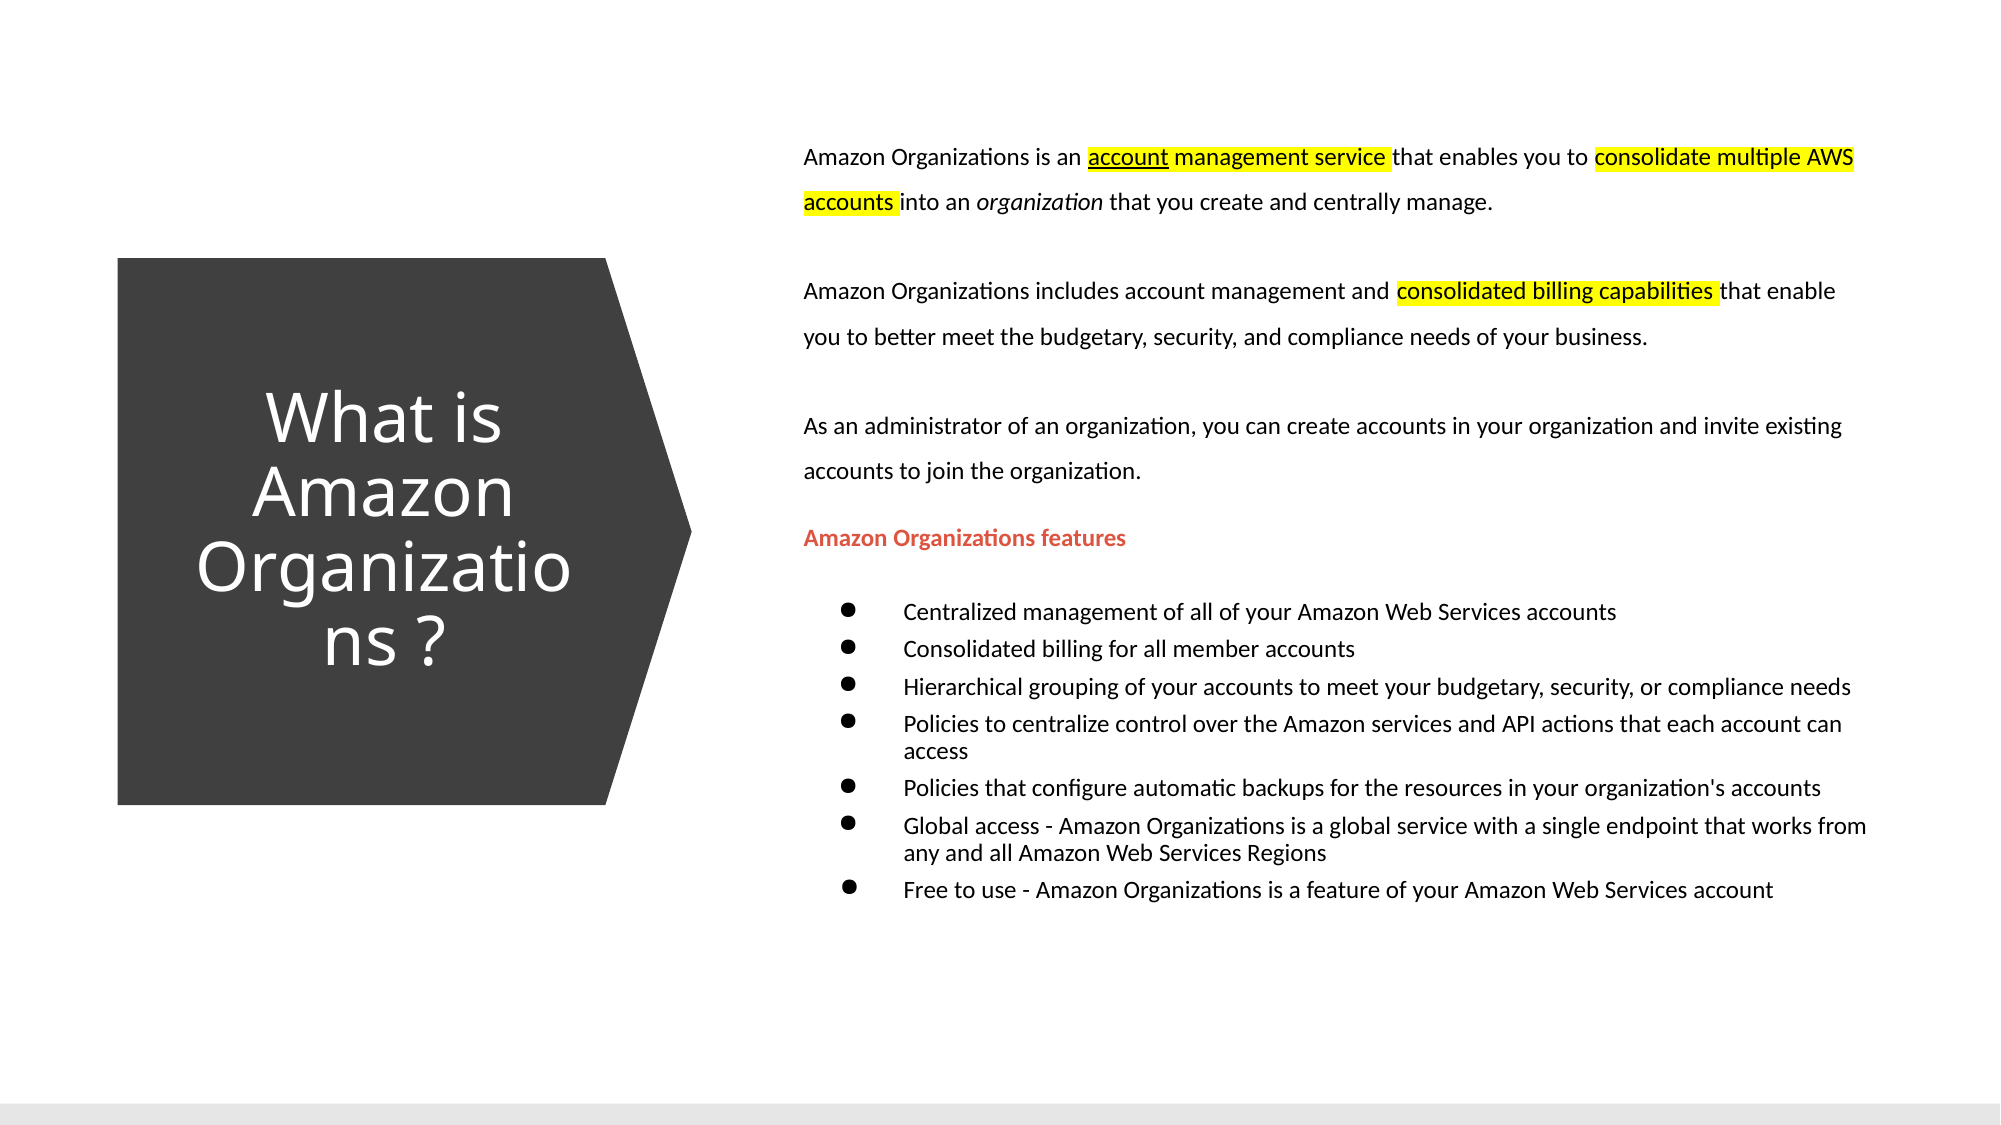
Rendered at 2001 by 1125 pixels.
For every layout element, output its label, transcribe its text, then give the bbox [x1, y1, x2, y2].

text_box [116, 257, 693, 807]
list Amazon Organizations is an account management service that enables you to consolidate multiple AWS accounts into an organization that you create and centrally manage. Amazon Organizations includes account management and consolidated billing capabilities that enable you to better meet the budgetary, security, and compliance needs of your business. As an administrator of an organization, you can create accounts in your organization and invite existing accounts to join the organization. [783, 105, 1896, 494]
text_box Amazon Organizations features Centralized management of all of your Amazon Web Services accounts Consolidated billing for all member accounts Hierarchical grouping of your accounts to meet your budgetary, security, or compliance needs Policies to centralize control over the Amazon services and API actions that each account can access Policies that configure automatic backups for the resources in your organization's accounts Global access - Amazon Organizations is a global service with a single endpoint that works from any and all Amazon Web Services Regions Free to use - Amazon Organizations is a feature of your Amazon Web Services account [783, 504, 1896, 1019]
title What is Amazon Organizations ? [168, 322, 601, 741]
